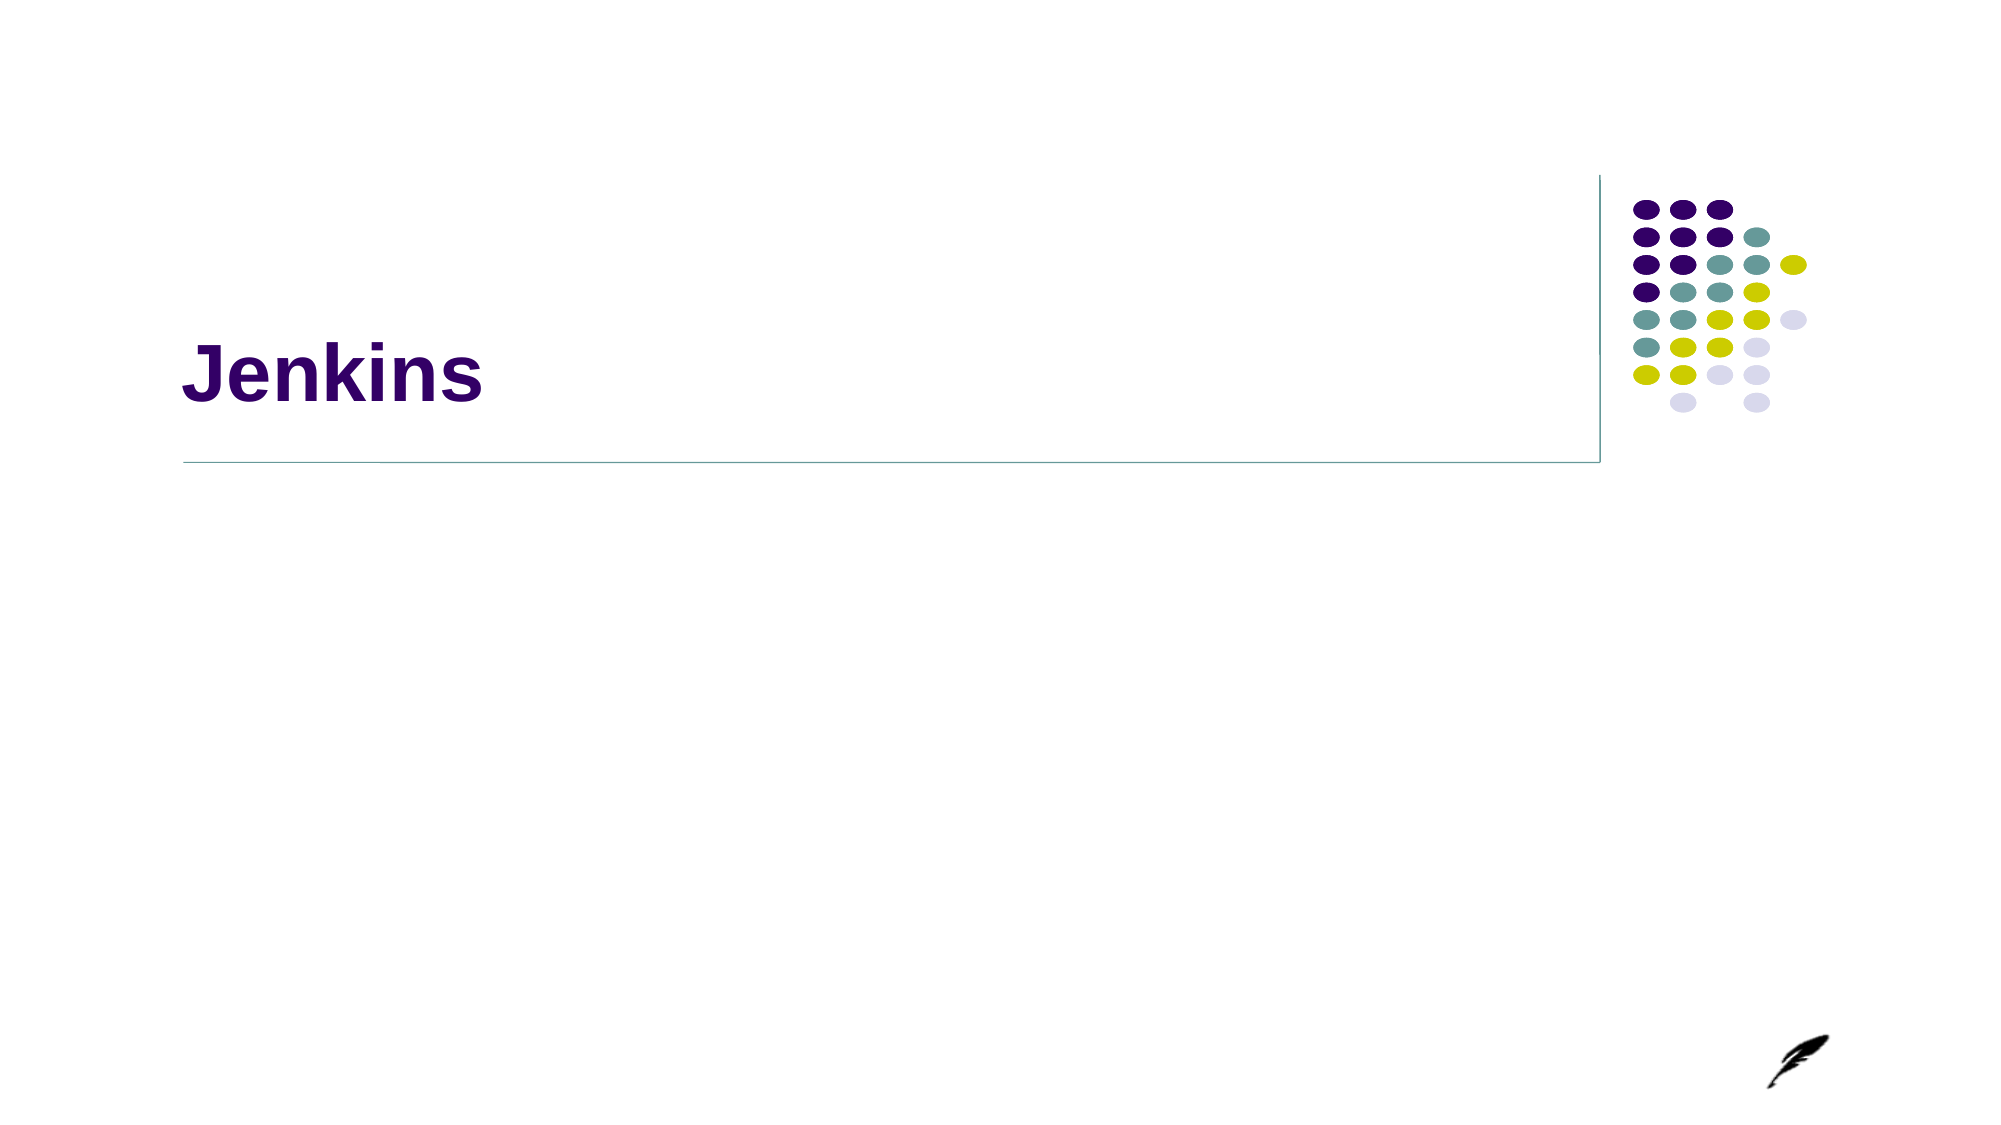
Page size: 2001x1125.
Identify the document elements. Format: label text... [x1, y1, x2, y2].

picture [1756, 1024, 1839, 1101]
title Jenkins [166, 75, 1565, 425]
